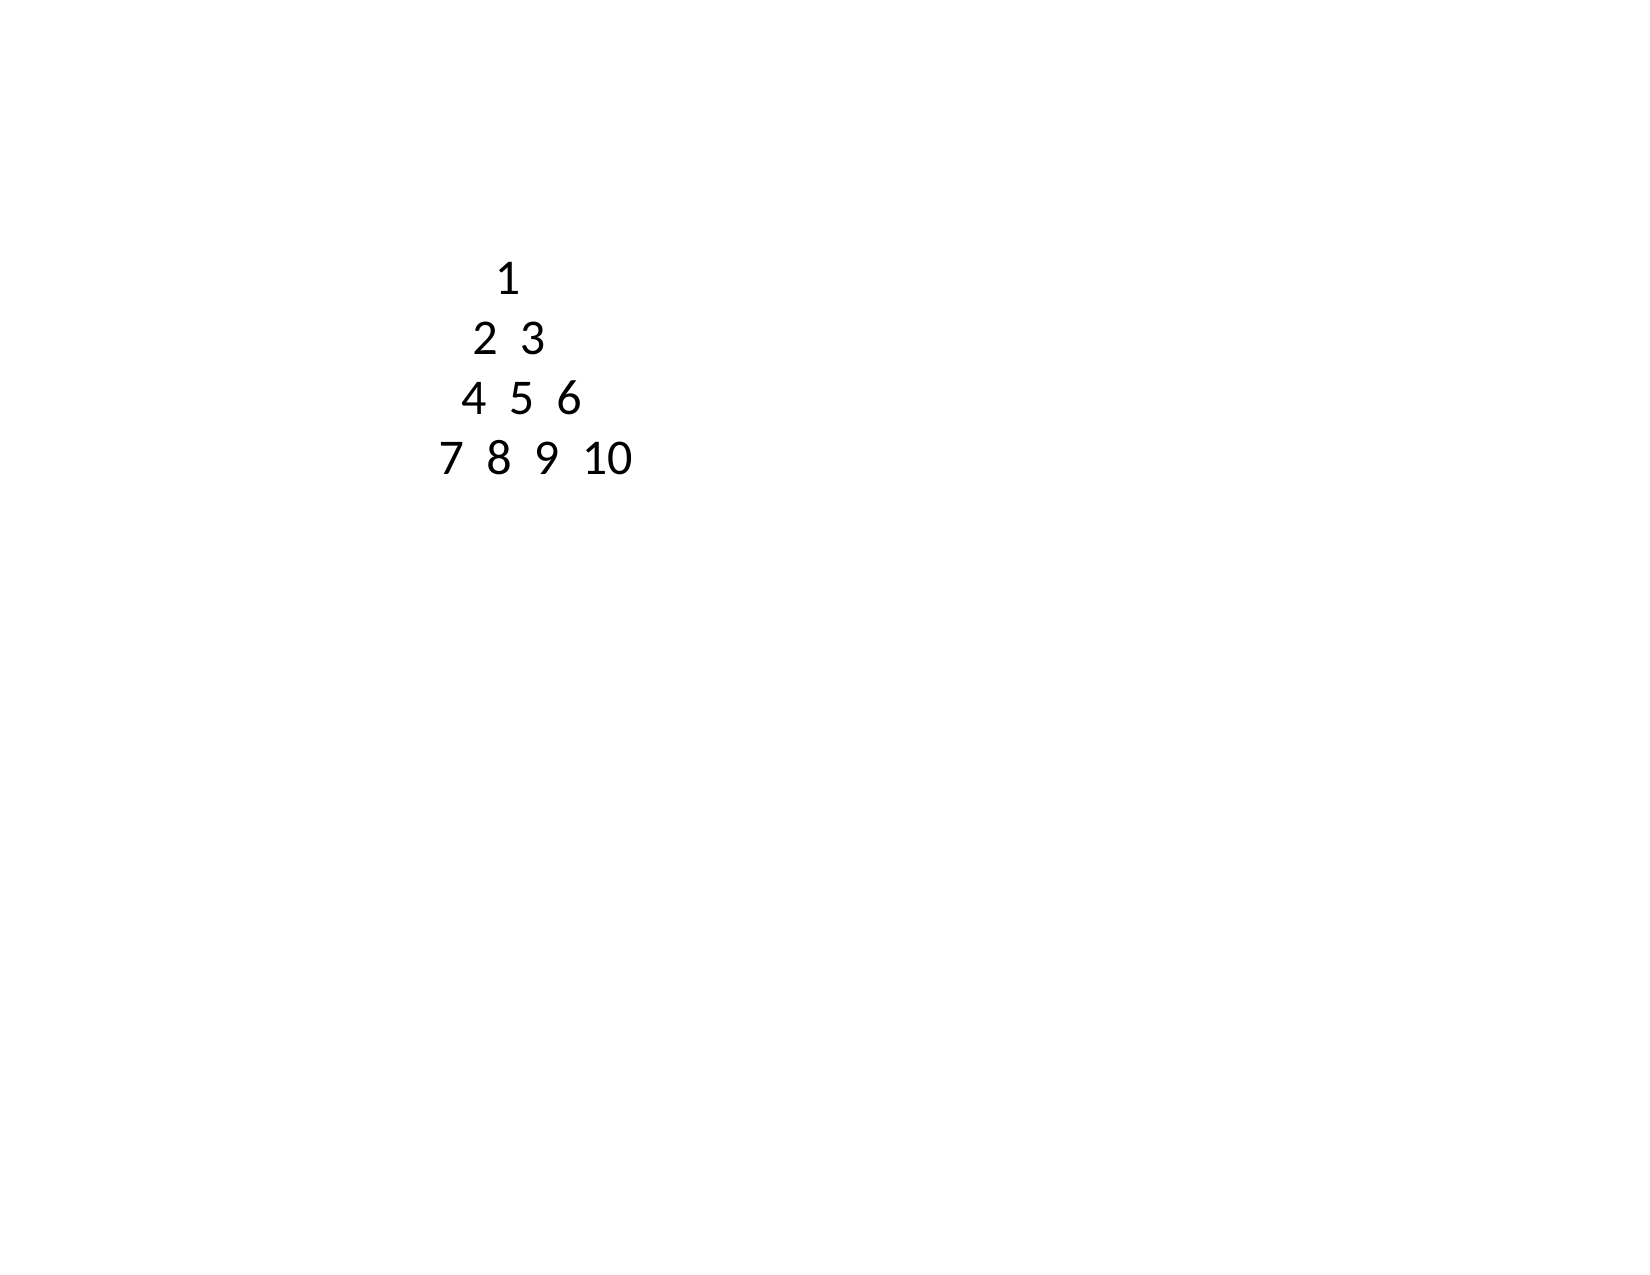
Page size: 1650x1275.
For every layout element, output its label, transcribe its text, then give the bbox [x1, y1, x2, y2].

text_box 1 2 3 4 5 6 7 8 9 10 [412, 237, 1238, 493]
